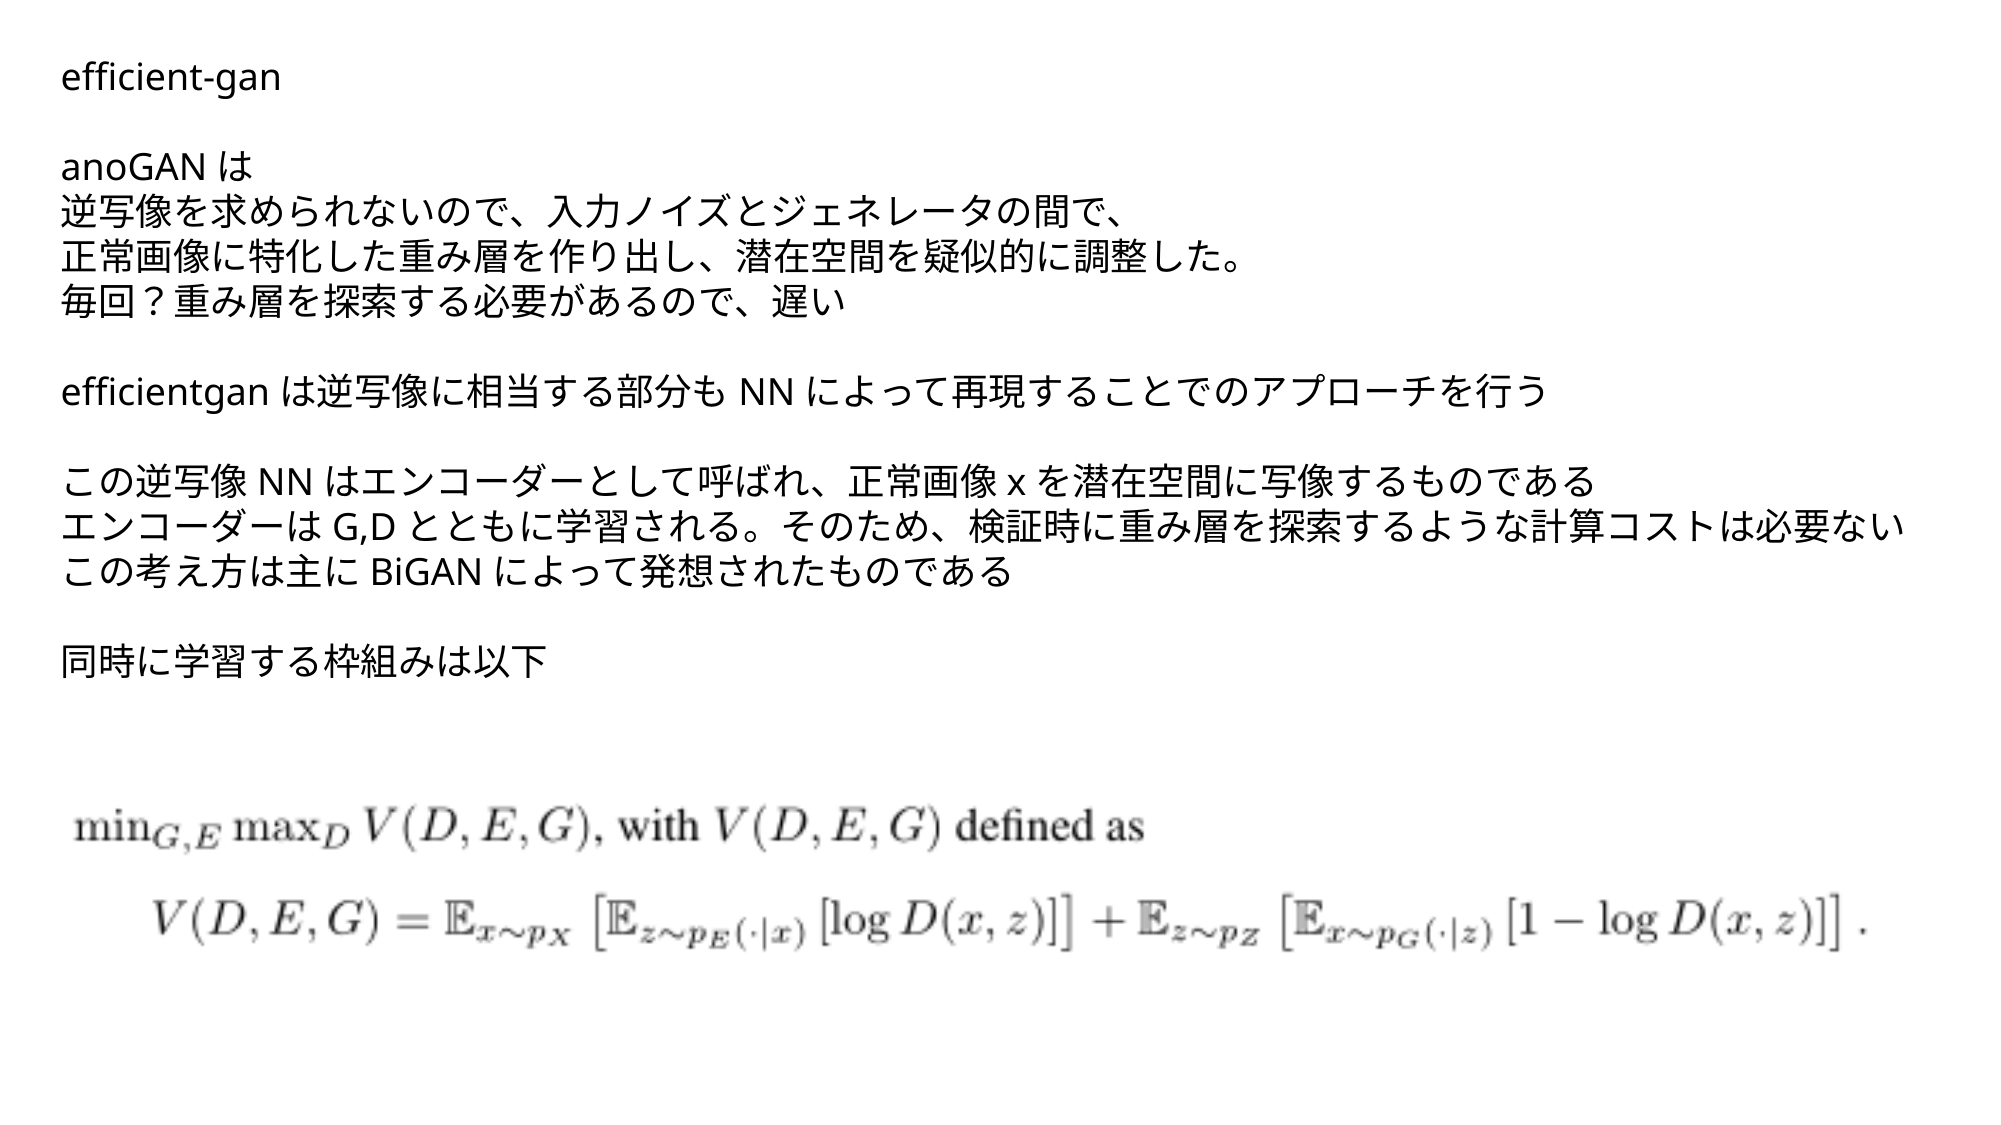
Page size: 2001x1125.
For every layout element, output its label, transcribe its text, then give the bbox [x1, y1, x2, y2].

text_box efficient-gan anoGANは 逆写像を求められないので、入力ノイズとジェネレータの間で、 正常画像に特化した重み層を作り出し、潜在空間を疑似的に調整した。 毎回？重み層を探索する必要があるので、遅い efficientganは逆写像に相当する部分もNNによって再現することでのアプローチを行う この逆写像NNはエンコーダーとして呼ばれ、正常画像xを潜在空間に写像するものである エンコーダーはG,Dとともに学習される。そのため、検証時に重み層を探索するような計算コストは必要ない この考え方は主にBiGANによって発想されたものである 同時に学習する枠組みは以下 [45, 45, 1936, 691]
picture [63, 793, 1936, 995]
